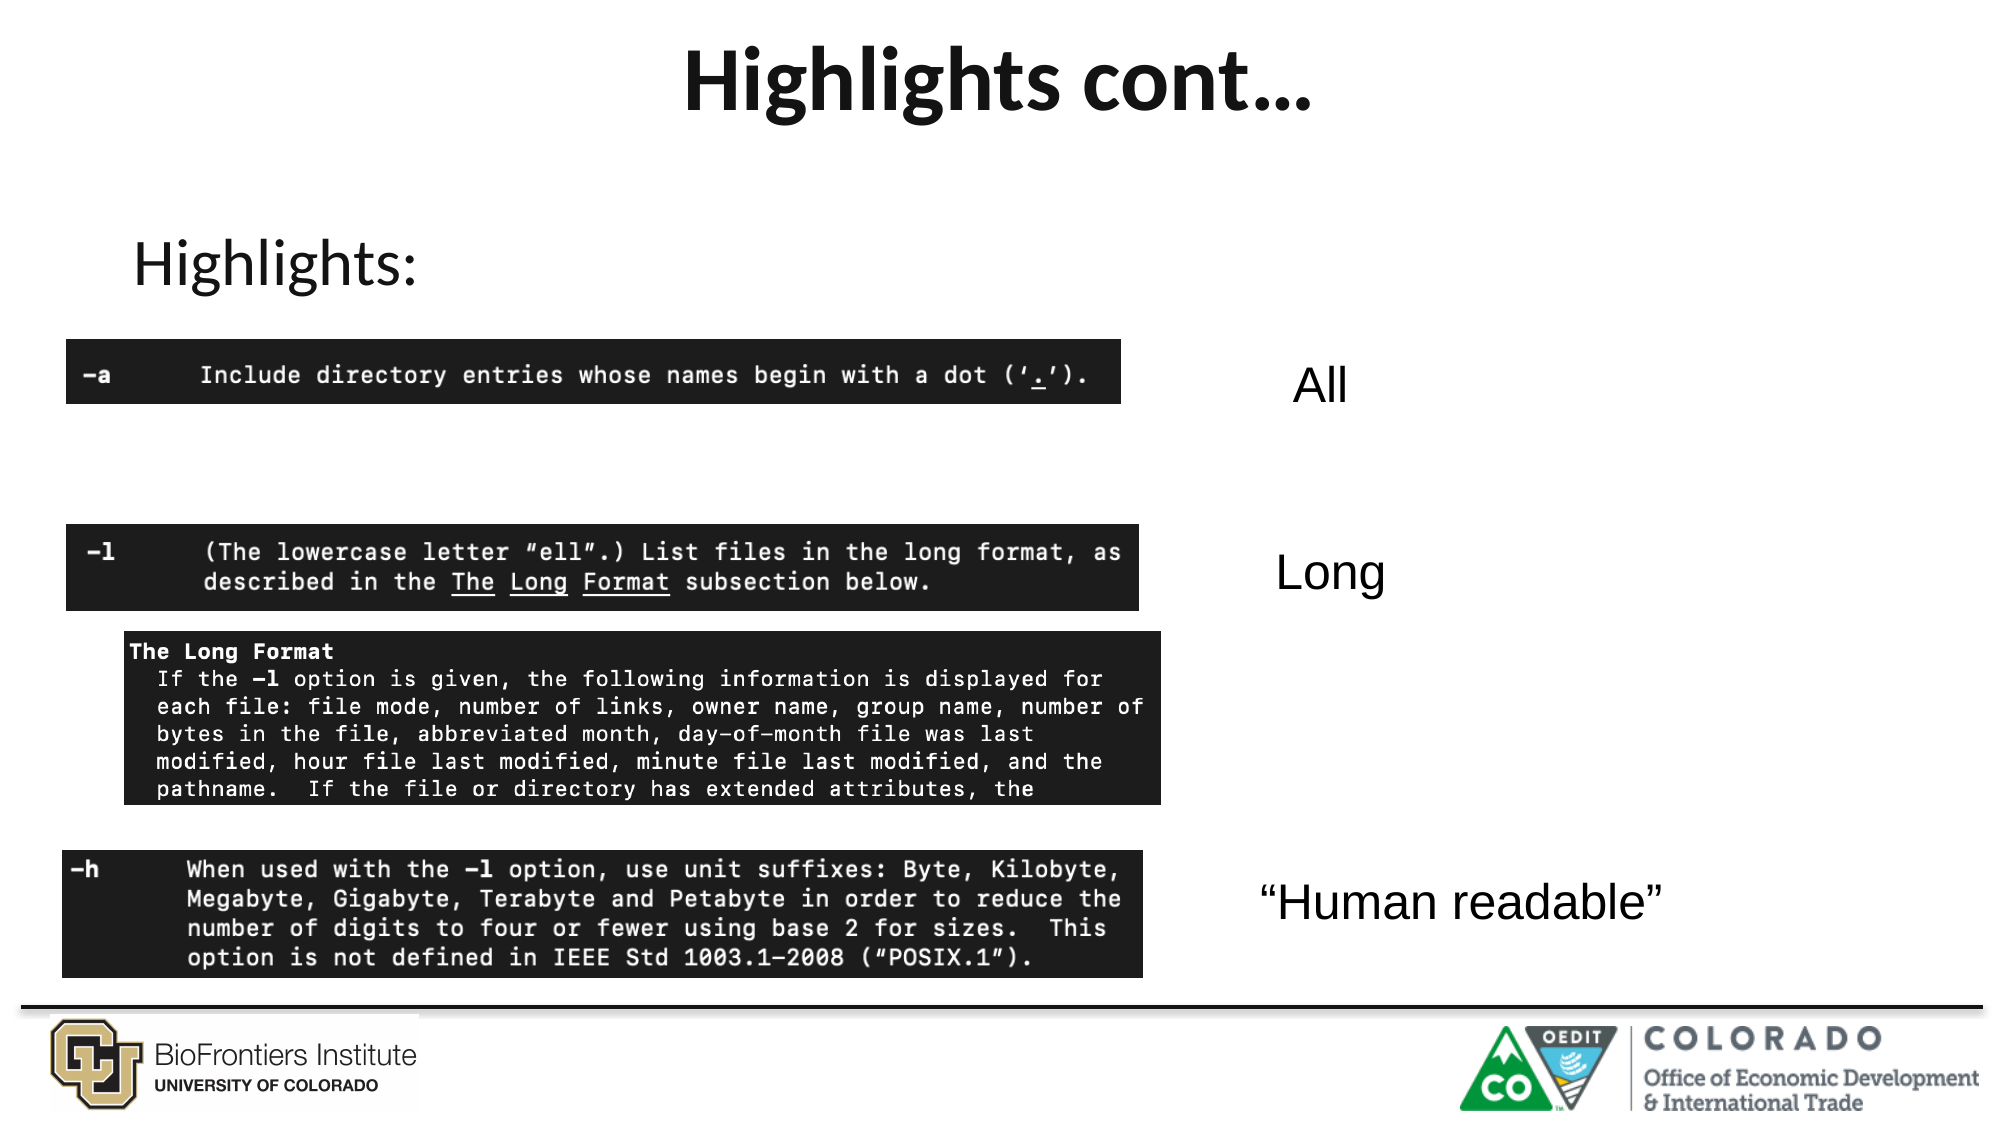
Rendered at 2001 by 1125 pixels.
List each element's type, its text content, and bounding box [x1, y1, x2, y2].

picture [50, 1014, 419, 1113]
picture [65, 339, 1121, 405]
picture [1460, 1026, 1979, 1111]
list Highlights: [99, 210, 1900, 1005]
picture [65, 524, 1140, 611]
title Highlights cont… [99, 1, 1900, 146]
text_box Long [1260, 532, 1812, 607]
text_box “Human readable” [1245, 862, 1797, 937]
text_box All [1278, 344, 1830, 420]
picture [124, 630, 1161, 805]
picture [62, 850, 1143, 978]
